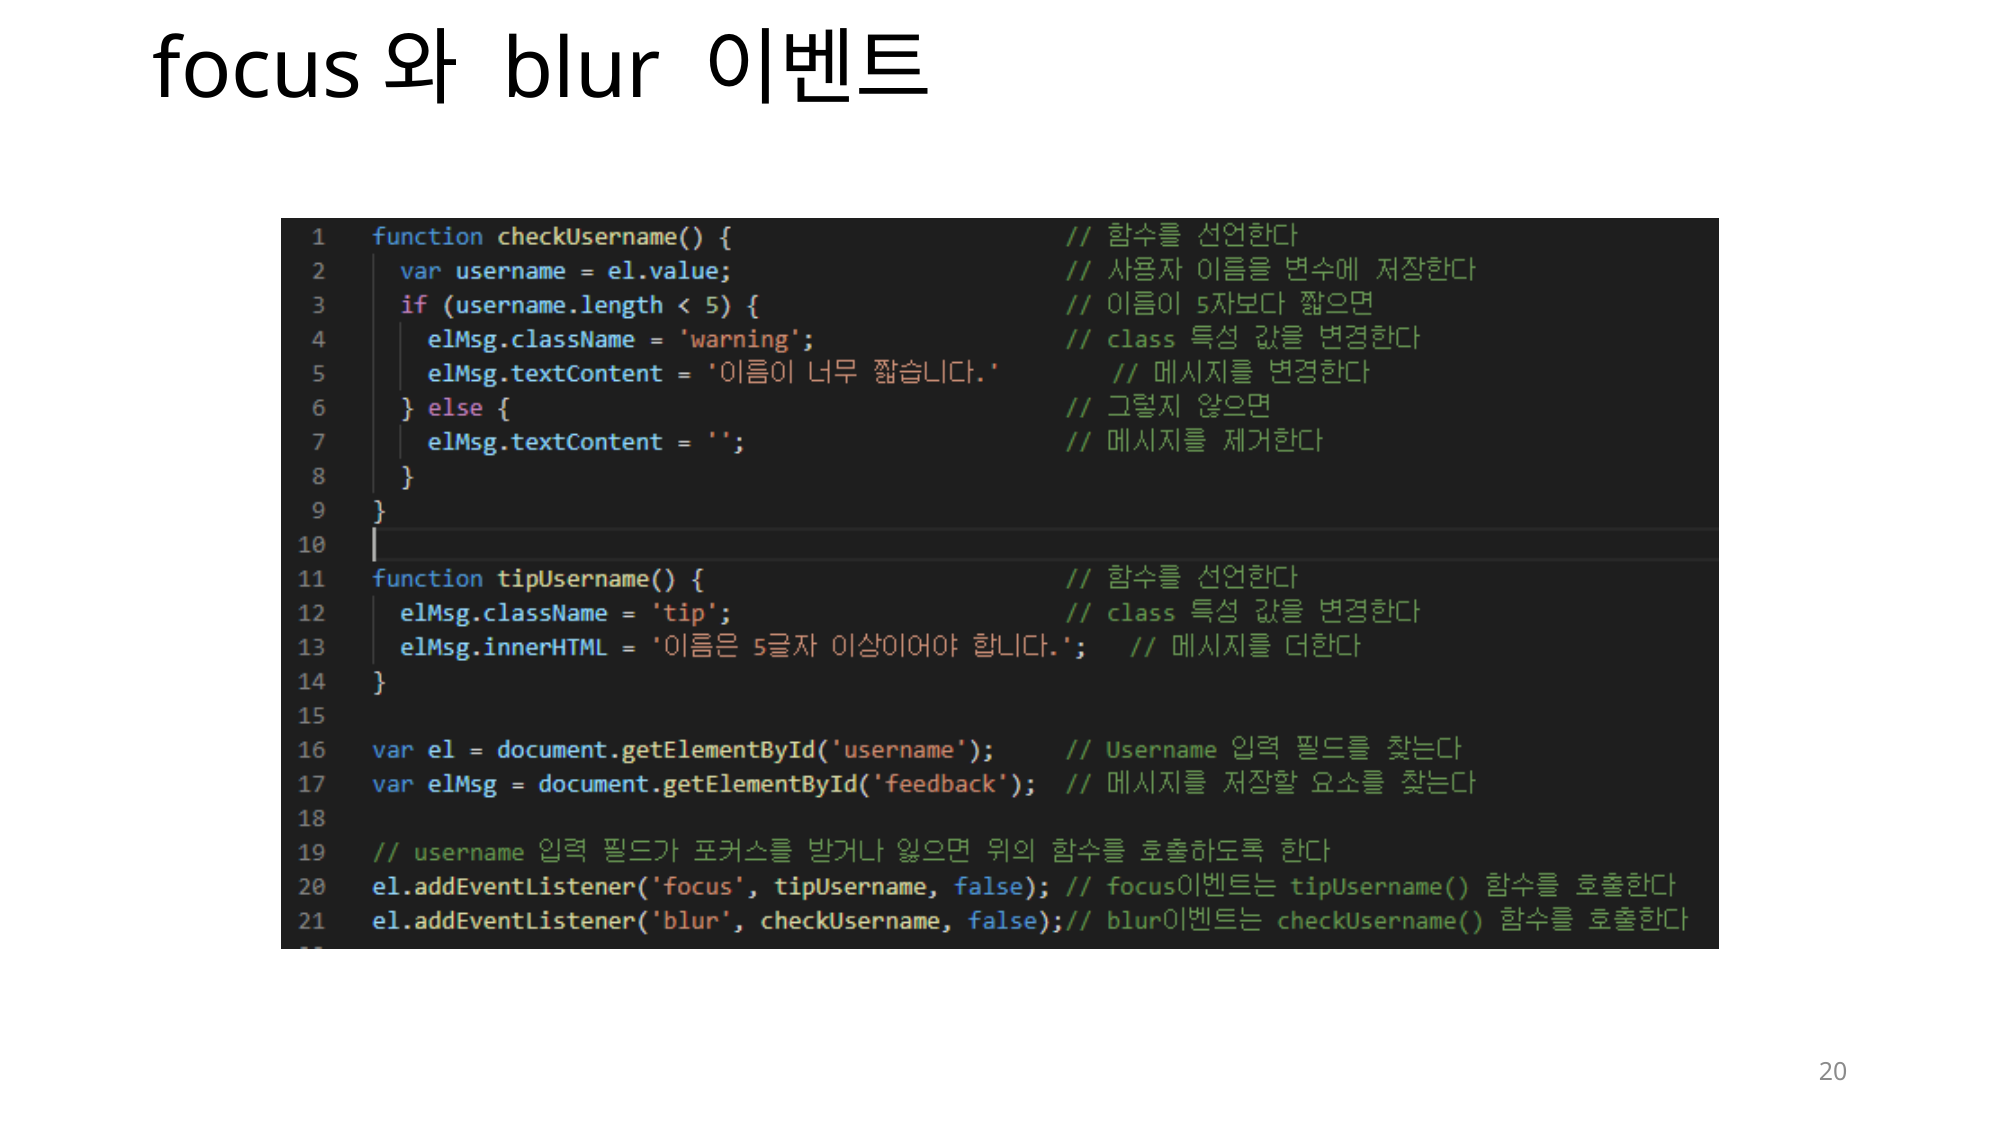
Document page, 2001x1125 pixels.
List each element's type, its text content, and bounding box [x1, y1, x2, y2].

slide_number 20 [1412, 1042, 1863, 1103]
title focus와 blur 이벤트 [137, 0, 1863, 142]
picture [281, 218, 1719, 949]
